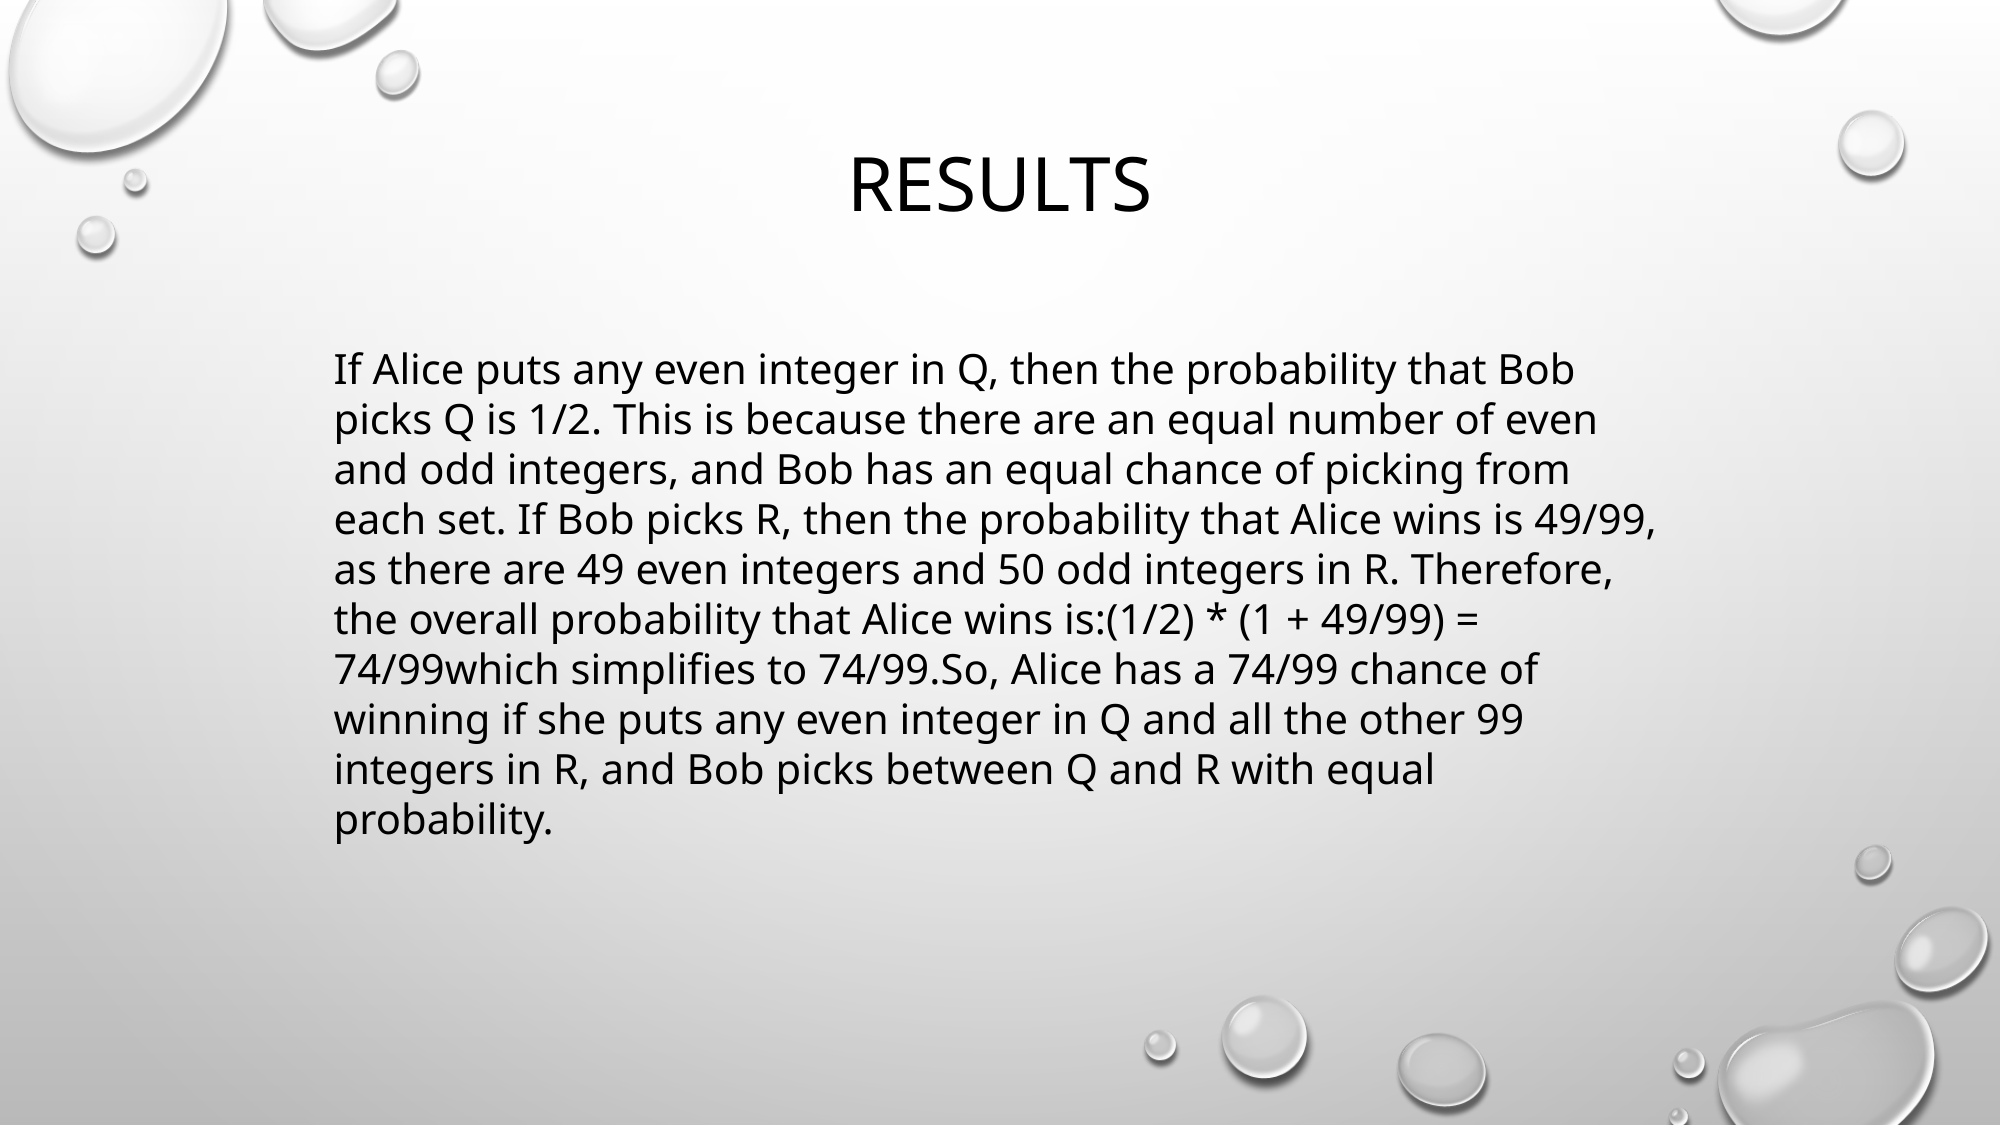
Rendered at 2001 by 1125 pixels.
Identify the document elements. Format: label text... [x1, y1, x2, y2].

title RESULTS [149, 101, 1851, 364]
text_box If Alice puts any even integer in Q, then the probability that Bob picks Q is 1/2. This is because there are an equal number of even and odd integers, and Bob has an equal chance of picking from each set. If Bob picks R, then the probability that Alice wins is 49/99, as there are 49 even integers and 50 odd integers in R. Therefore, the overall probability that Alice wins is:(1/2) * (1 + 49/99) = 74/99which simplifies to 74/99.So, Alice has a 74/99 chance of winning if she puts any even integer in Q and all the other 99 integers in R, and Bob picks between Q and R with equal probability. [318, 335, 1682, 851]
picture [0, 0, 2000, 1125]
